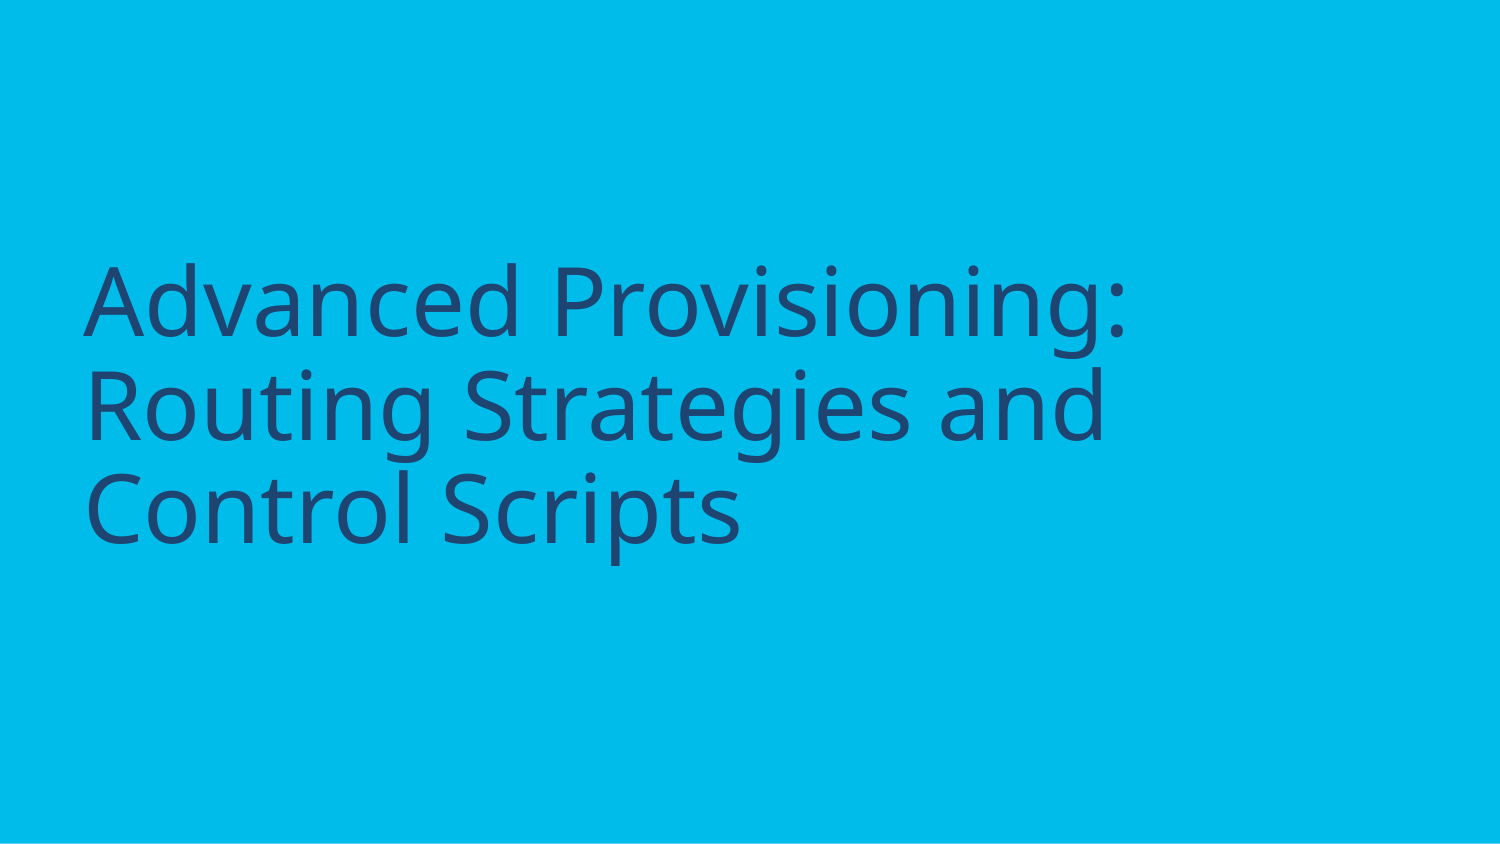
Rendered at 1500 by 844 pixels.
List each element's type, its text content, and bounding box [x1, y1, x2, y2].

title Advanced Provisioning: Routing Strategies and Control Scripts [68, 150, 1315, 572]
